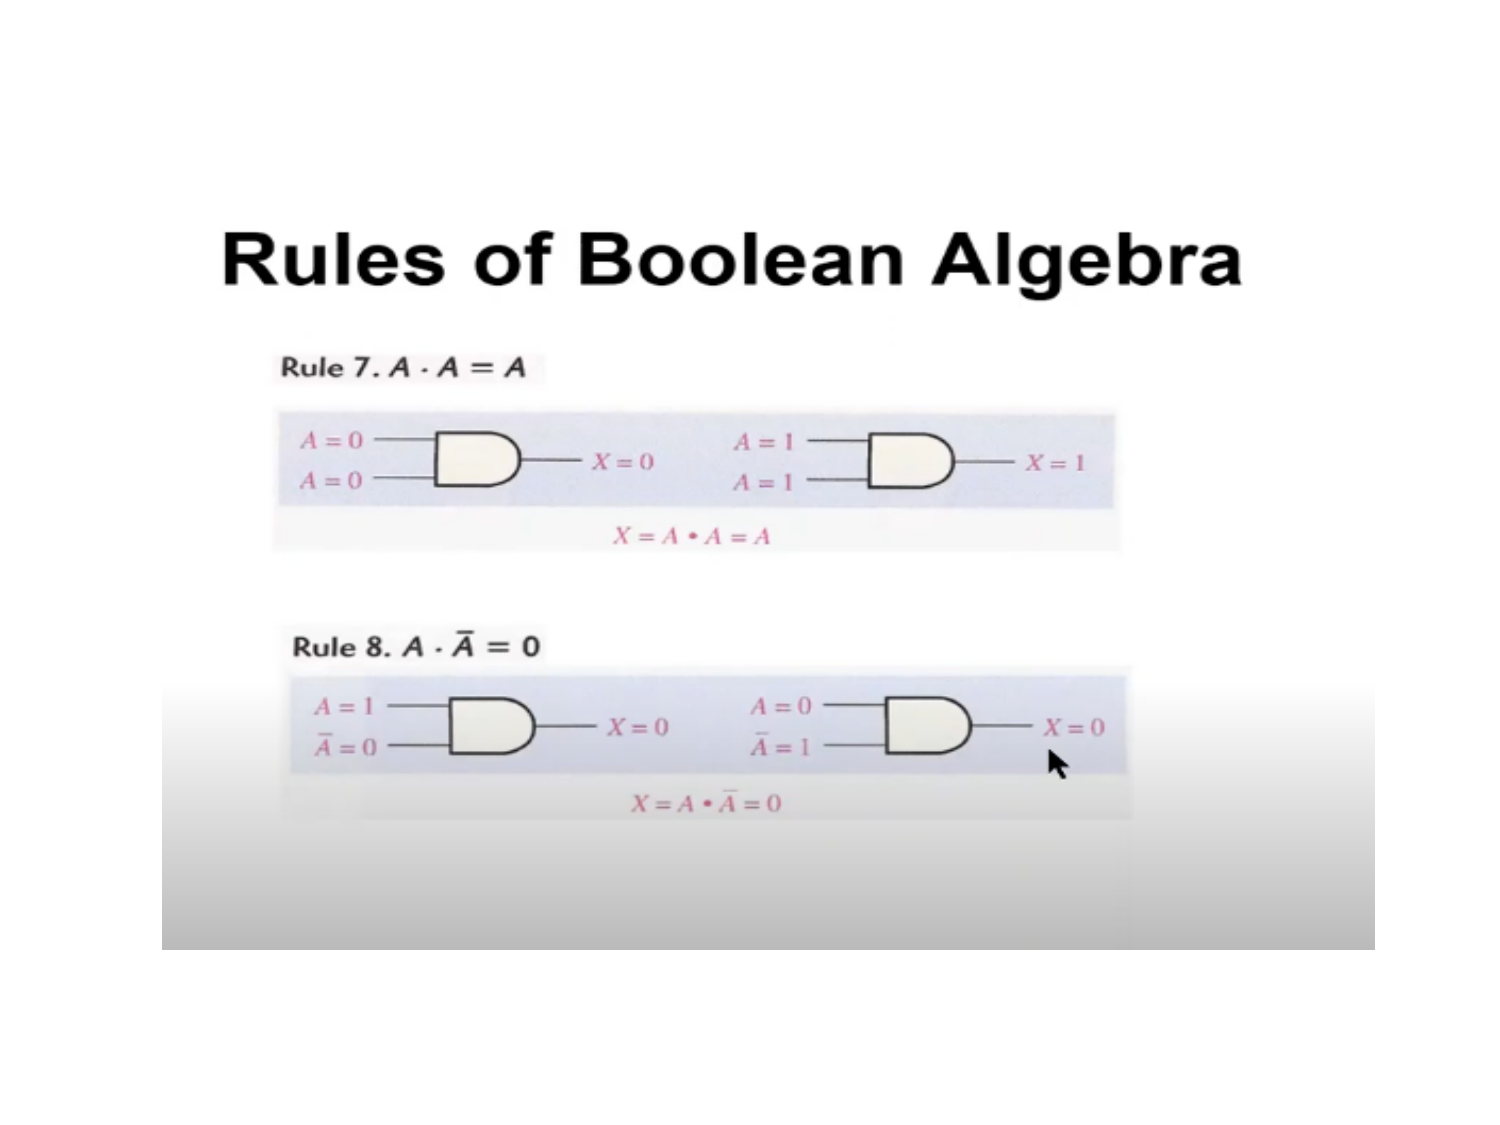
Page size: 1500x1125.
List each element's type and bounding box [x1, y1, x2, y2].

list [162, 174, 1376, 951]
